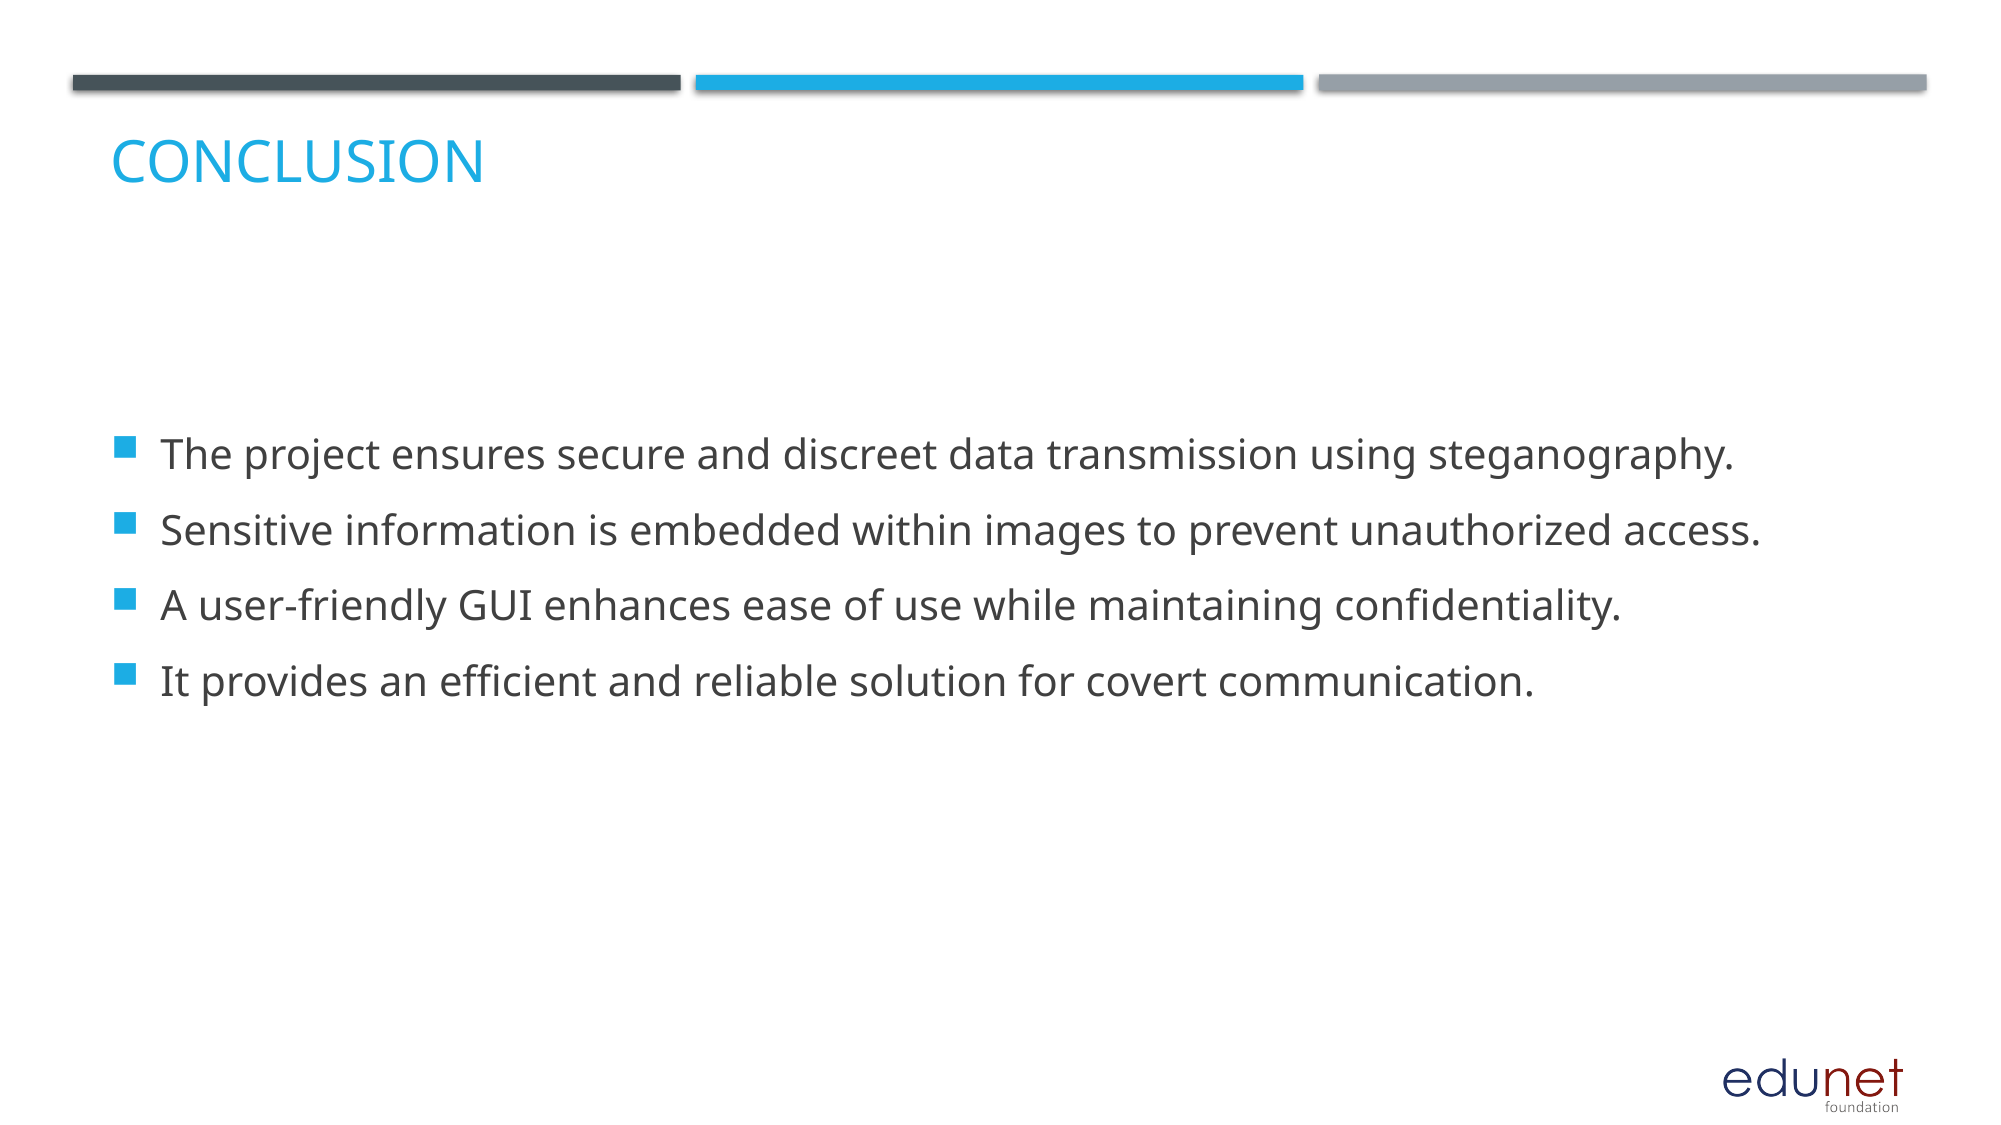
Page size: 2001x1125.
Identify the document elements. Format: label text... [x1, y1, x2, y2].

picture [1719, 1056, 1905, 1116]
title Conclusion [95, 115, 1905, 203]
list The project ensures secure and discreet data transmission using steganography. Sensitive information is embedded within images to prevent unauthorized access. A user-friendly GUI enhances ease of use while maintaining confidentiality. It provides an efficient and reliable solution for covert communication. [95, 213, 1905, 981]
